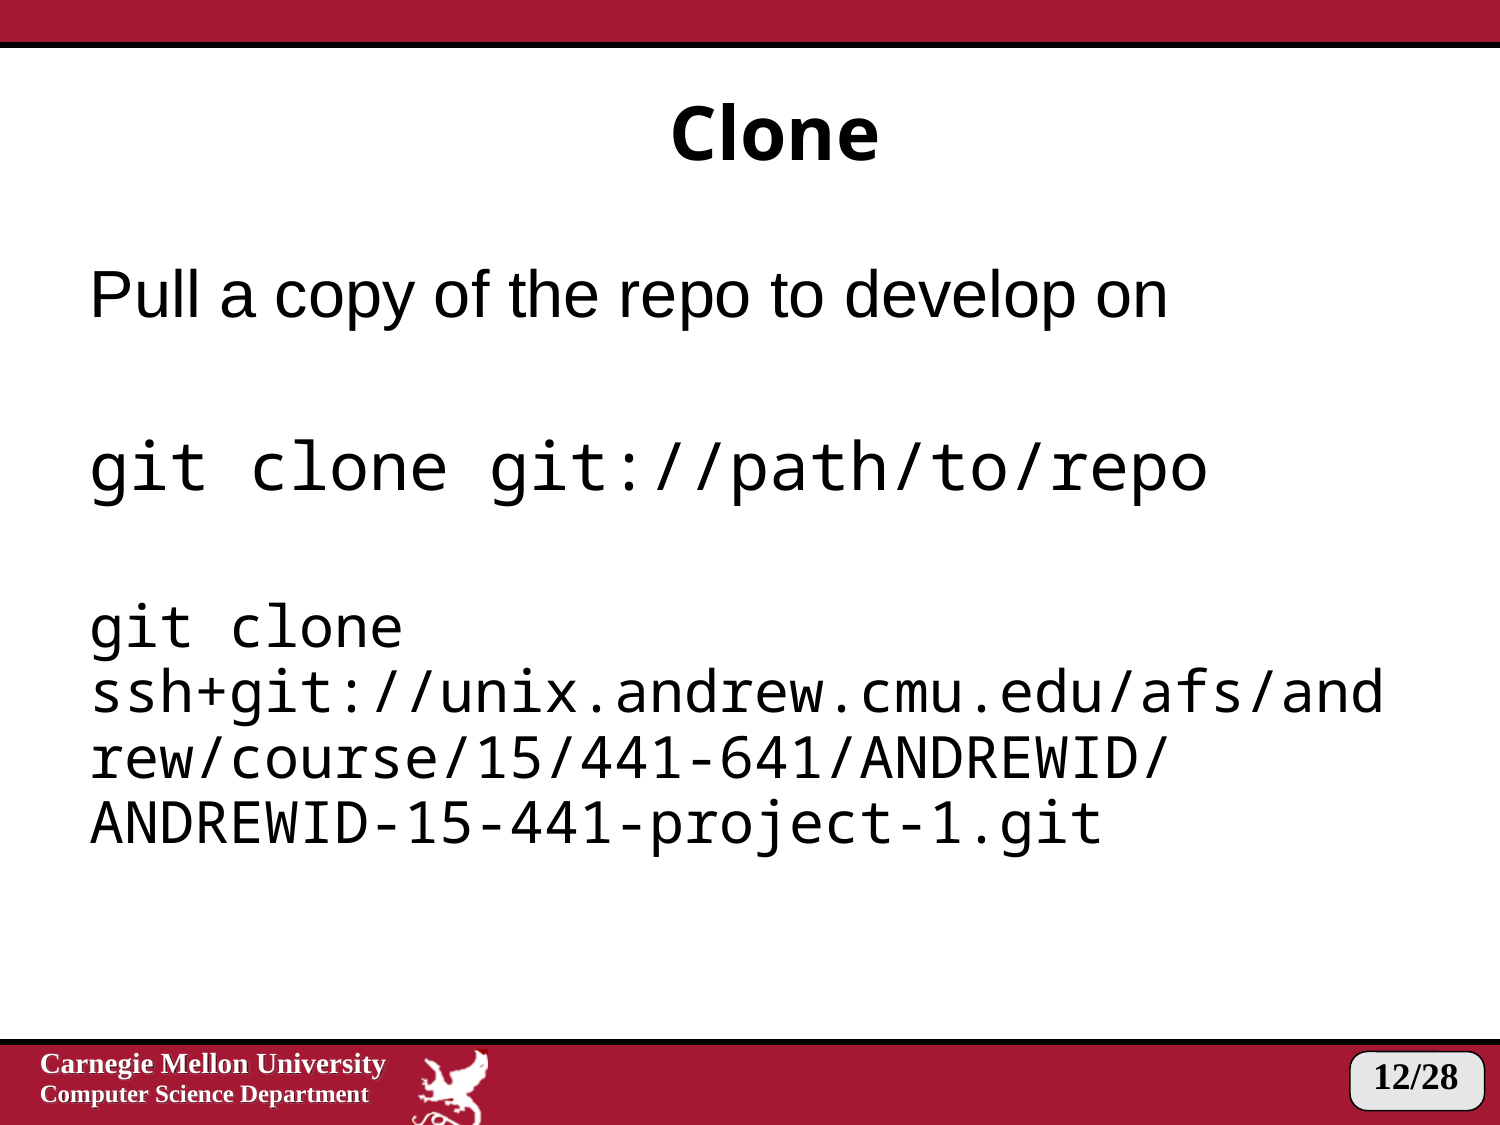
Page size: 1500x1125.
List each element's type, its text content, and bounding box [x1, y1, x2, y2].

picture [412, 1049, 488, 1125]
list Pull a copy of the repo to develop on git clone git://path/to/repo git clone ssh+git://unix.andrew.cmu.edu/afs/andrew/course/15/441-641/ANDREWID/ANDREWID-15-441-project-1.git [75, 249, 1424, 993]
title Clone [75, 45, 1424, 232]
